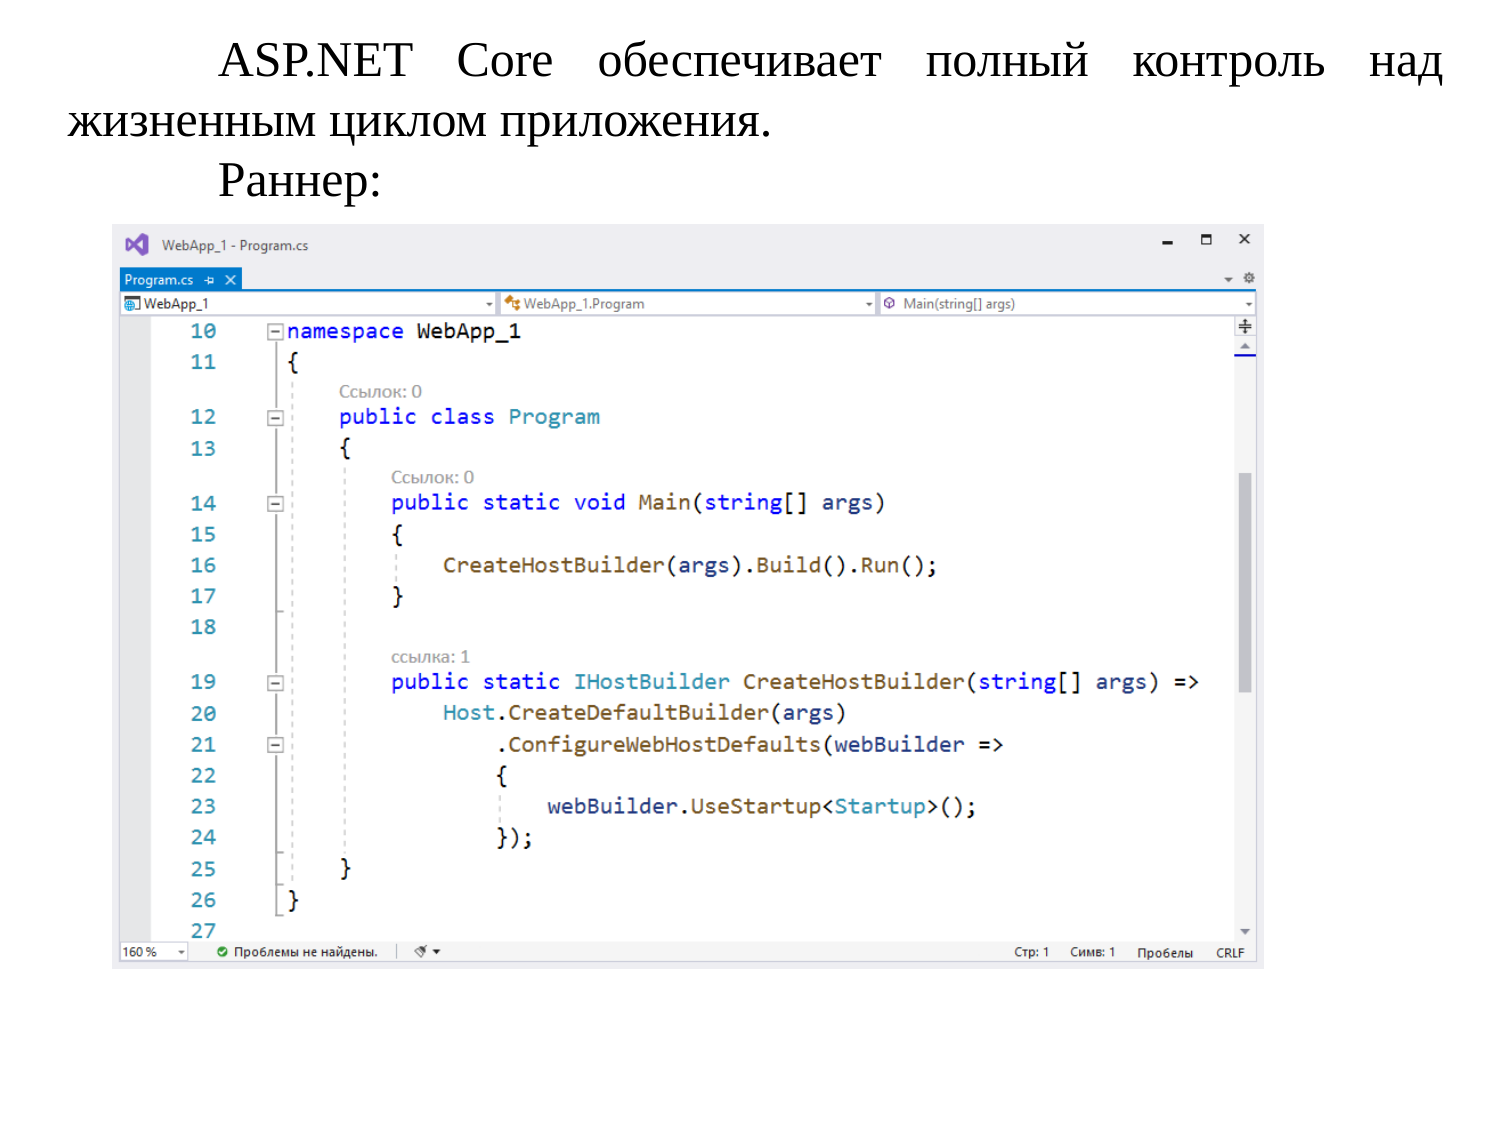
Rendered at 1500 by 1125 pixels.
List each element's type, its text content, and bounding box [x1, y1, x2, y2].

picture [111, 224, 1264, 969]
text_box ASP.NET Core обеспечивает полный контроль над жизненным циклом приложения. Раннер: [53, 19, 1459, 214]
